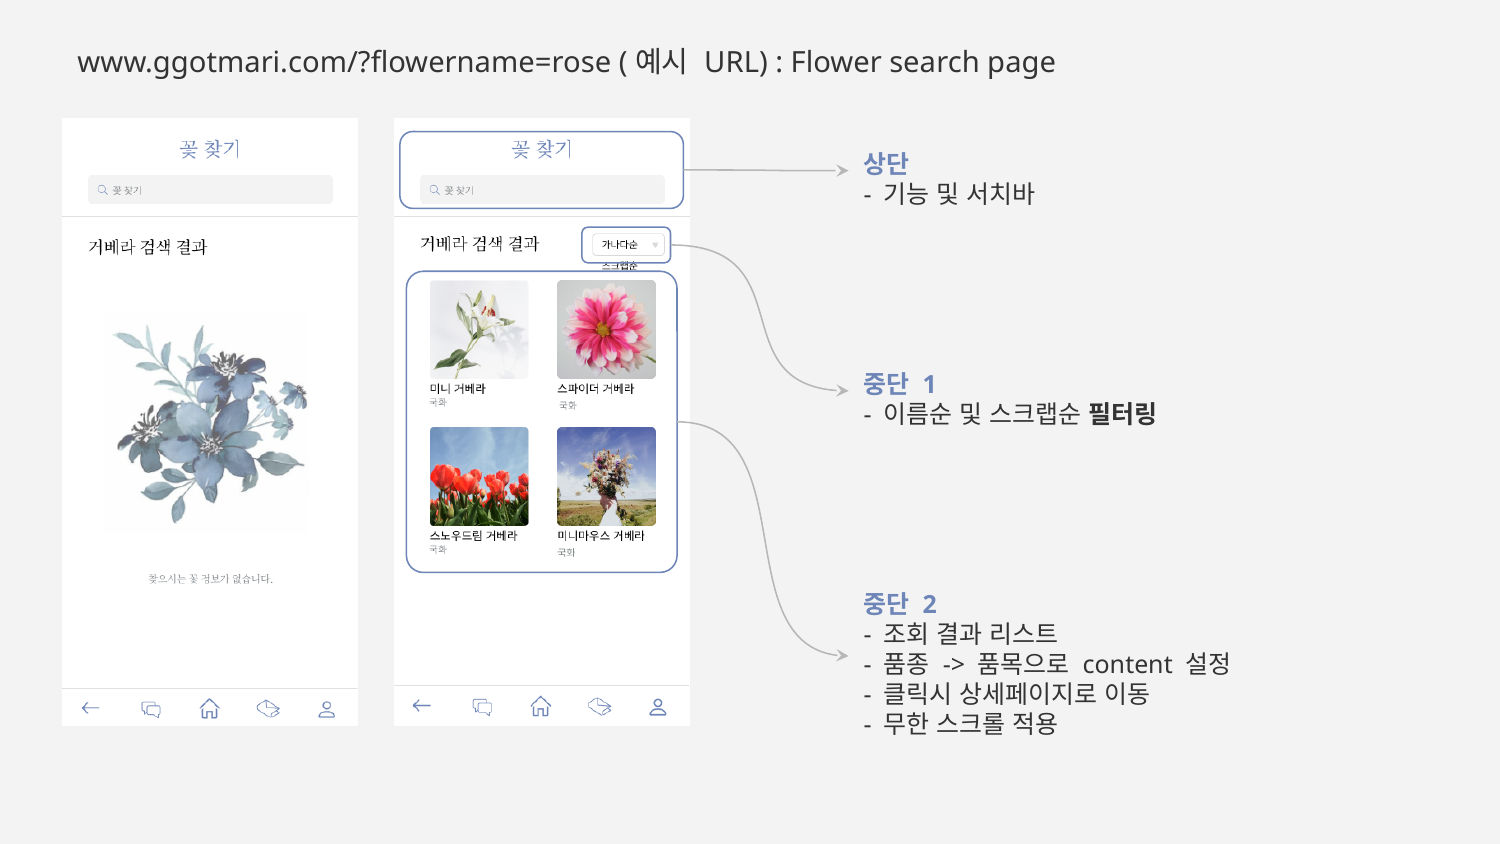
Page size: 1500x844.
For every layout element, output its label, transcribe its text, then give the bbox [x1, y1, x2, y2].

text_box 중단 2 - 조회 결과 리스트 - 품종 -> 품목으로 content 설정 - 클릭시 상세페이지로 이동 - 무한 스크롤 적용 [848, 558, 1349, 754]
text_box www.ggotmari.com/?flowername=rose (예시 URL) : Flower search page [62, 28, 1169, 94]
text_box 중단 1 - 이름순 및 스크랩순 필터링 [848, 338, 1349, 444]
text_box 상단 - 기능 및 서치바 [848, 118, 1349, 224]
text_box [676, 421, 849, 658]
picture [62, 118, 358, 726]
picture [393, 118, 690, 726]
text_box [670, 244, 849, 392]
